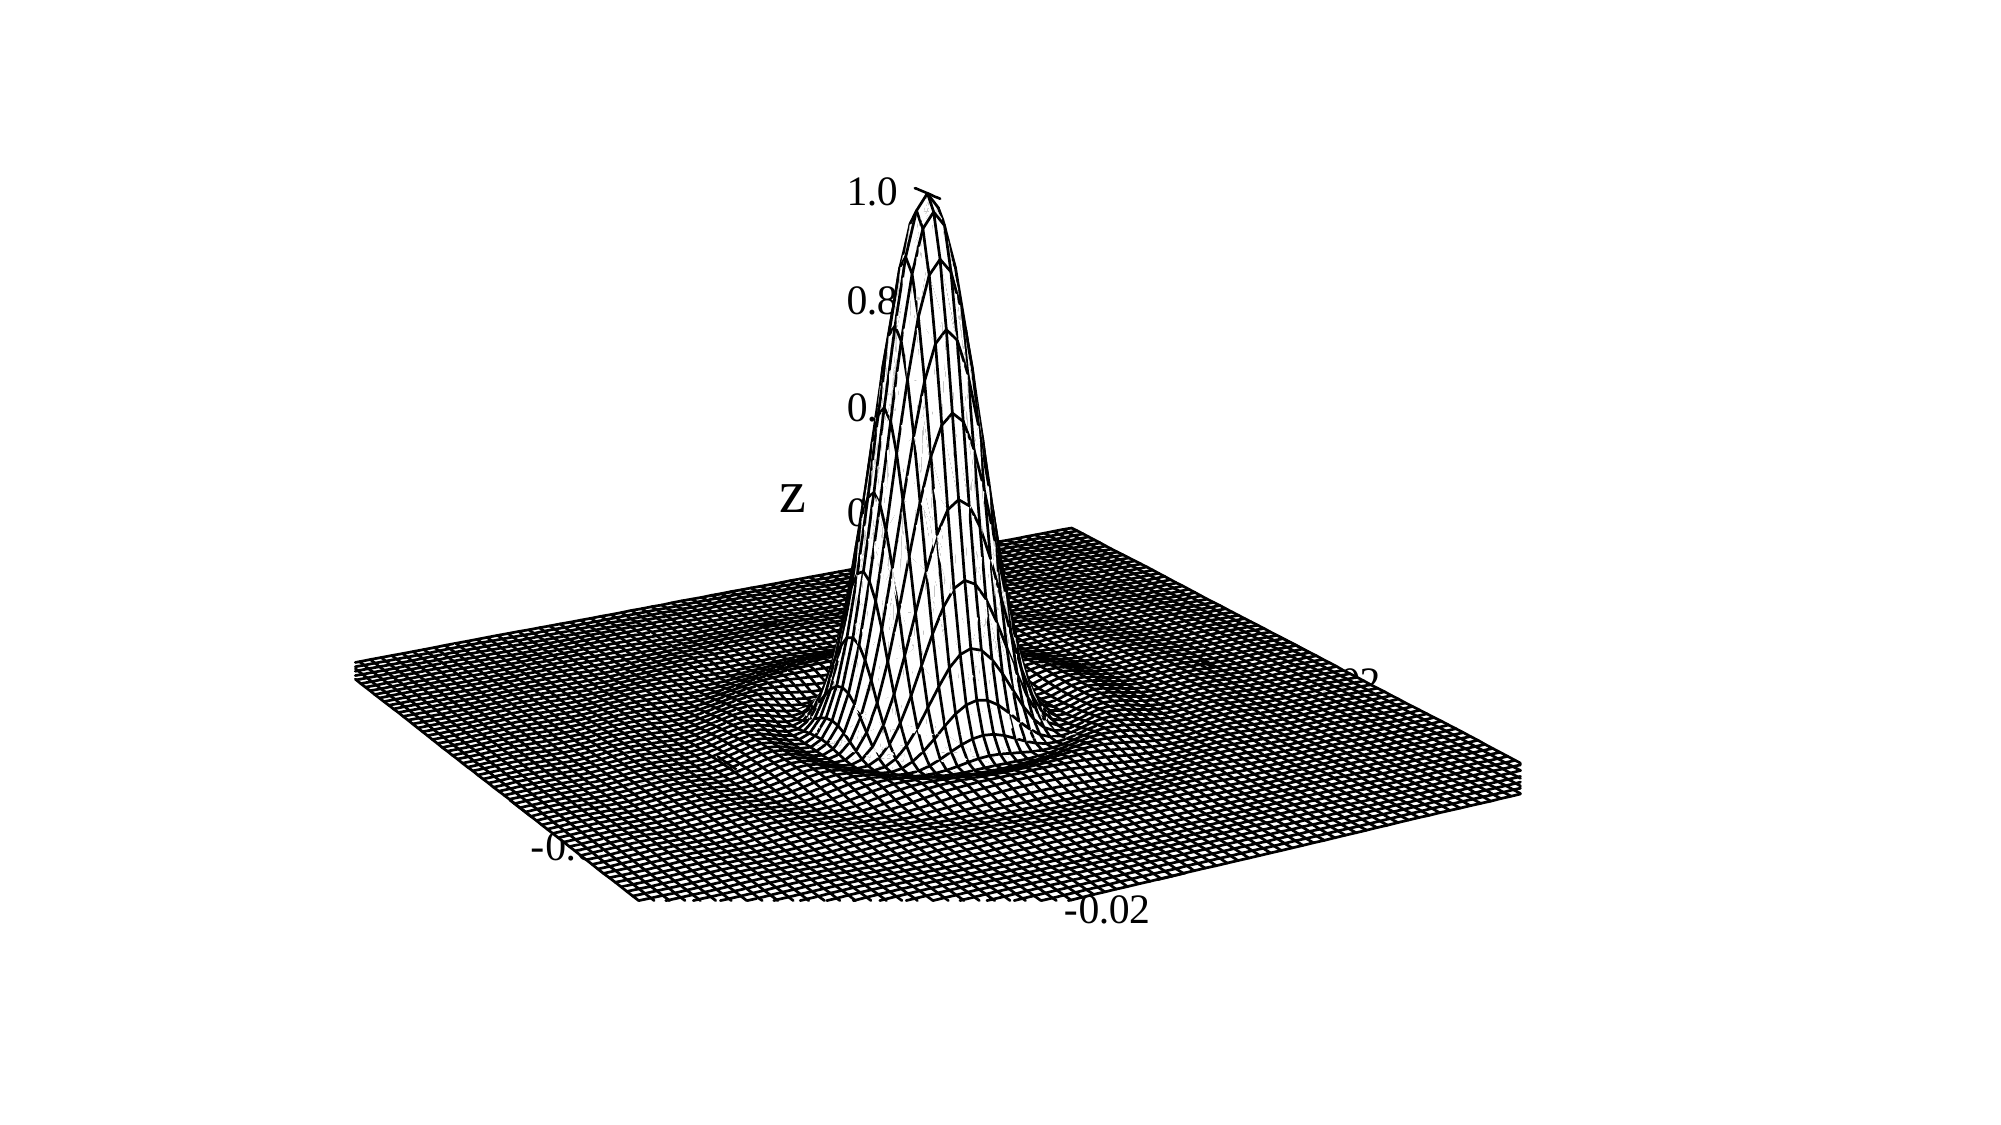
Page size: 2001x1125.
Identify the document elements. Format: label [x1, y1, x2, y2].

picture [324, 113, 1550, 930]
